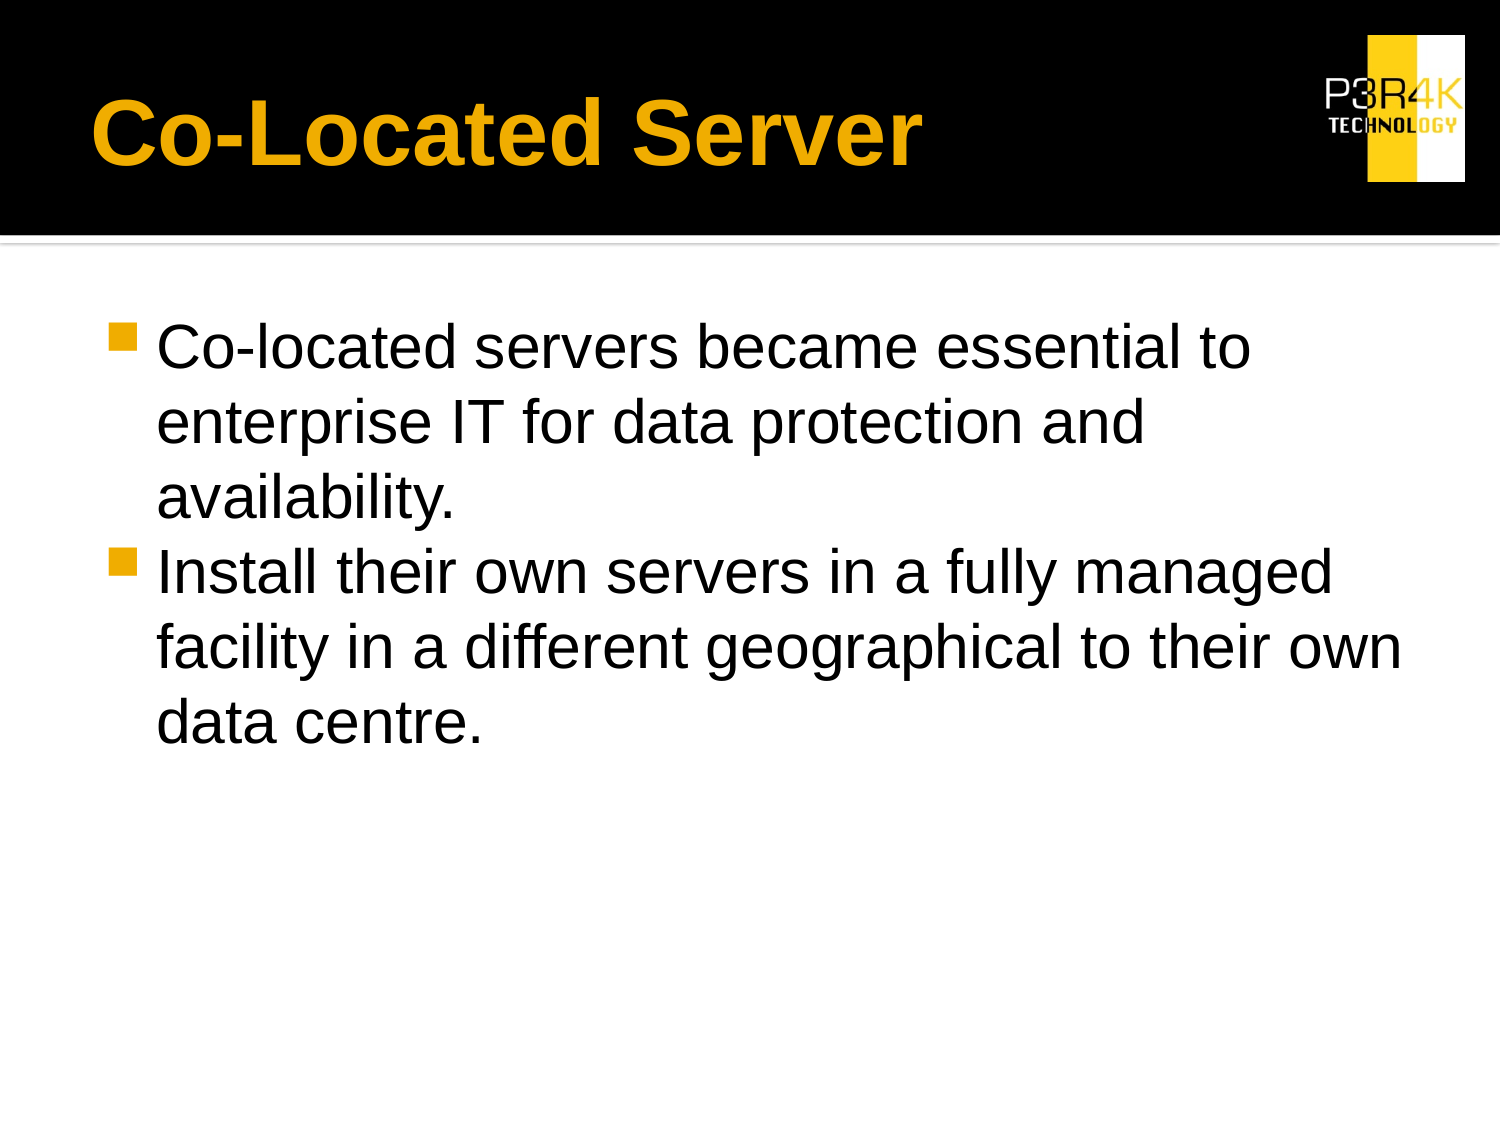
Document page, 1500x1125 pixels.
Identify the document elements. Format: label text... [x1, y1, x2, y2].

picture [1425, 35, 1465, 182]
list Co-located servers became essential to enterprise IT for data protection and availability. Install their own servers in a fully managed facility in a different geographical to their own data centre. [75, 291, 1425, 1050]
title Co-Located Server [75, 25, 1425, 231]
